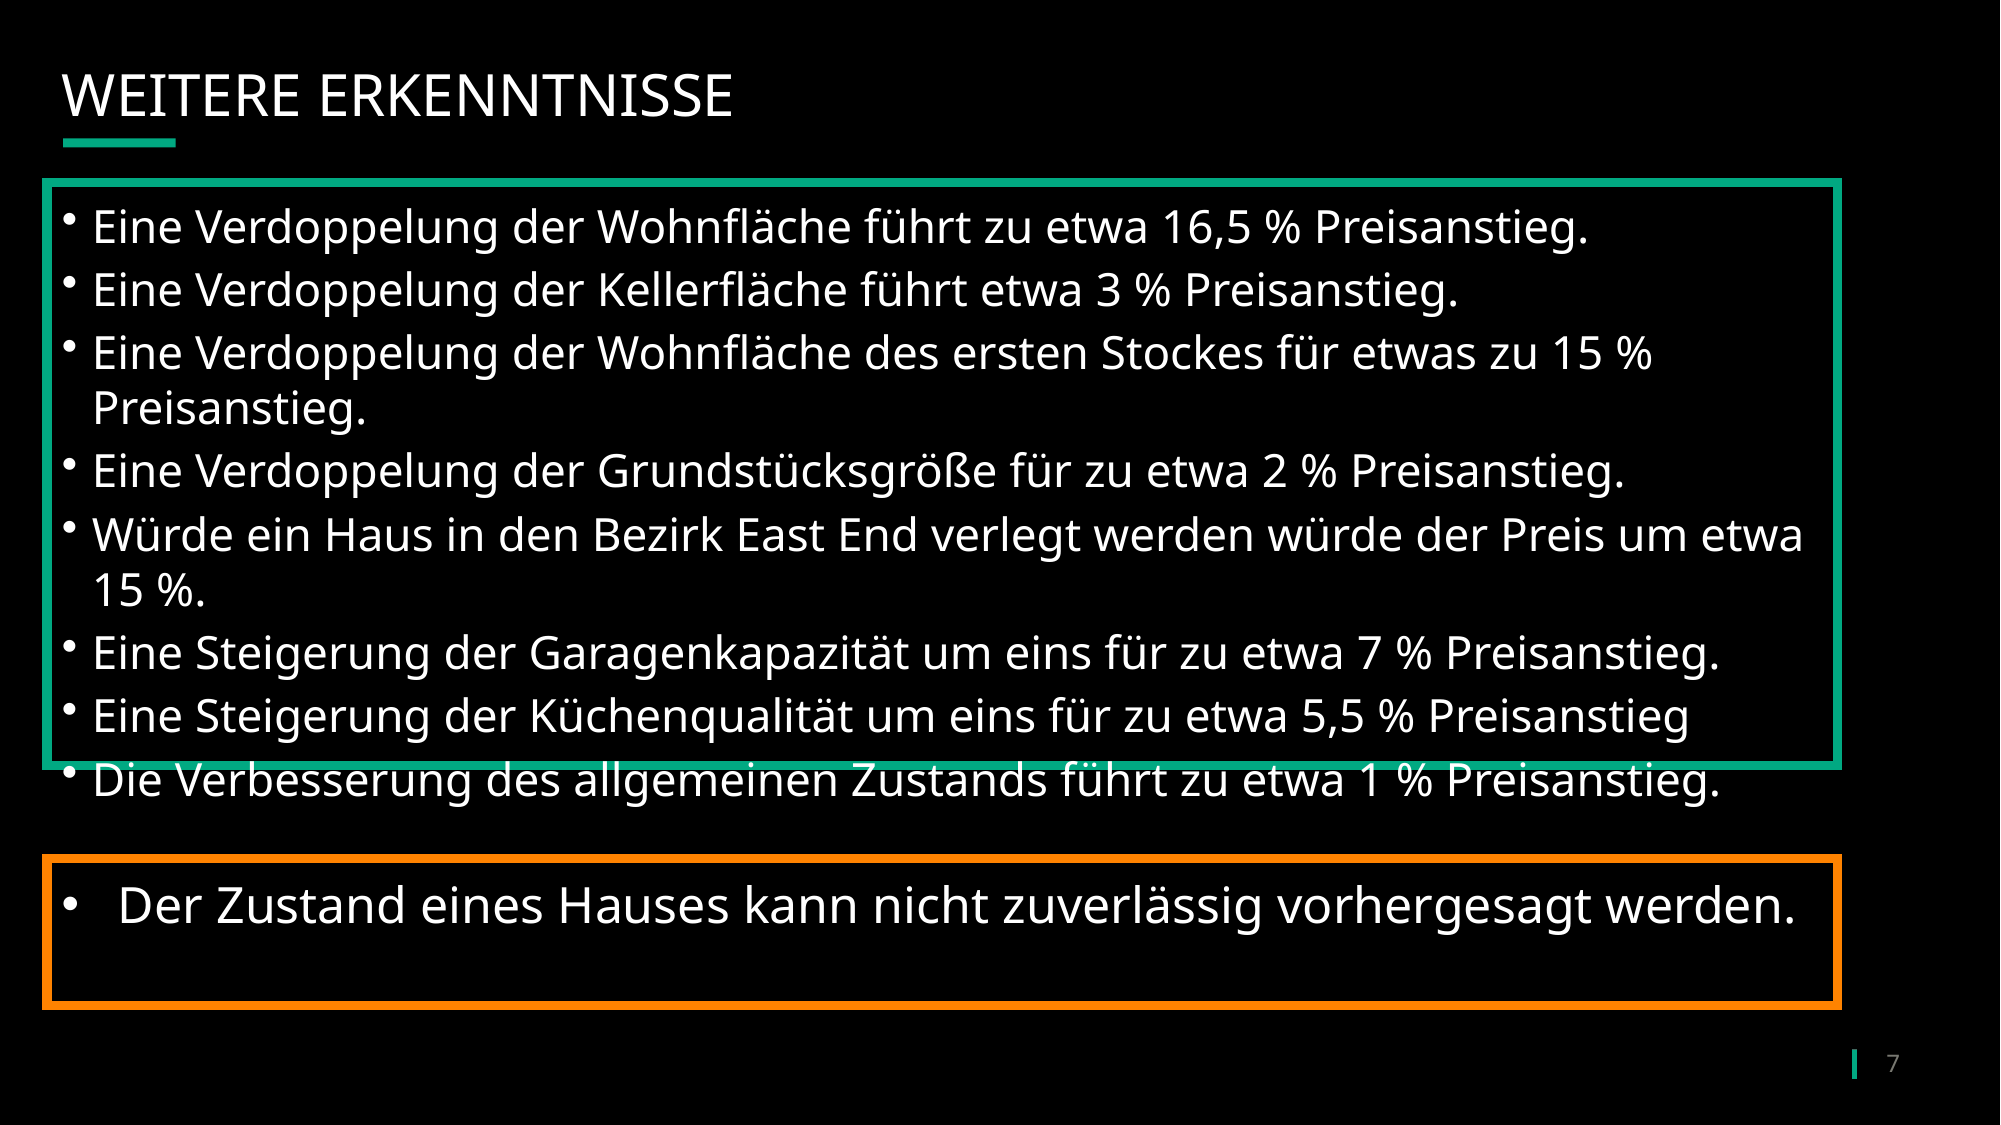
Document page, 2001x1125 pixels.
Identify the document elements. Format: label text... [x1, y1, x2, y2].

slide_number 7 [1837, 1033, 1950, 1094]
list Eine Verdoppelung der Wohnfläche führt zu etwa 16,5 % Preisanstieg. Eine Verdoppelung der Kellerfläche führt etwa 3 % Preisanstieg. Eine Verdoppelung der Wohnfläche des ersten Stockes für etwas zu 15 % Preisanstieg. Eine Verdoppelung der Grundstücksgröße für zu etwa 2 % Preisanstieg. Würde ein Haus in den Bezirk East End verlegt werden würde der Preis um etwa 15 %. Eine Steigerung der Garagenkapazität um eins für zu etwa 7 % Preisanstieg. Eine Steigerung der Küchenqualität um eins für zu etwa 5,5 % Preisanstieg Die Verbesserung des allgemeinen Zustands führt zu etwa 1 % Preisanstieg. [42, 178, 1842, 770]
title Weitere Erkenntnisse [42, 60, 1927, 135]
picture [1852, 1043, 1857, 1079]
text_box Der Zustand eines Hauses kann nicht zuverlässig vorhergesagt werden. [46, 858, 1838, 1006]
